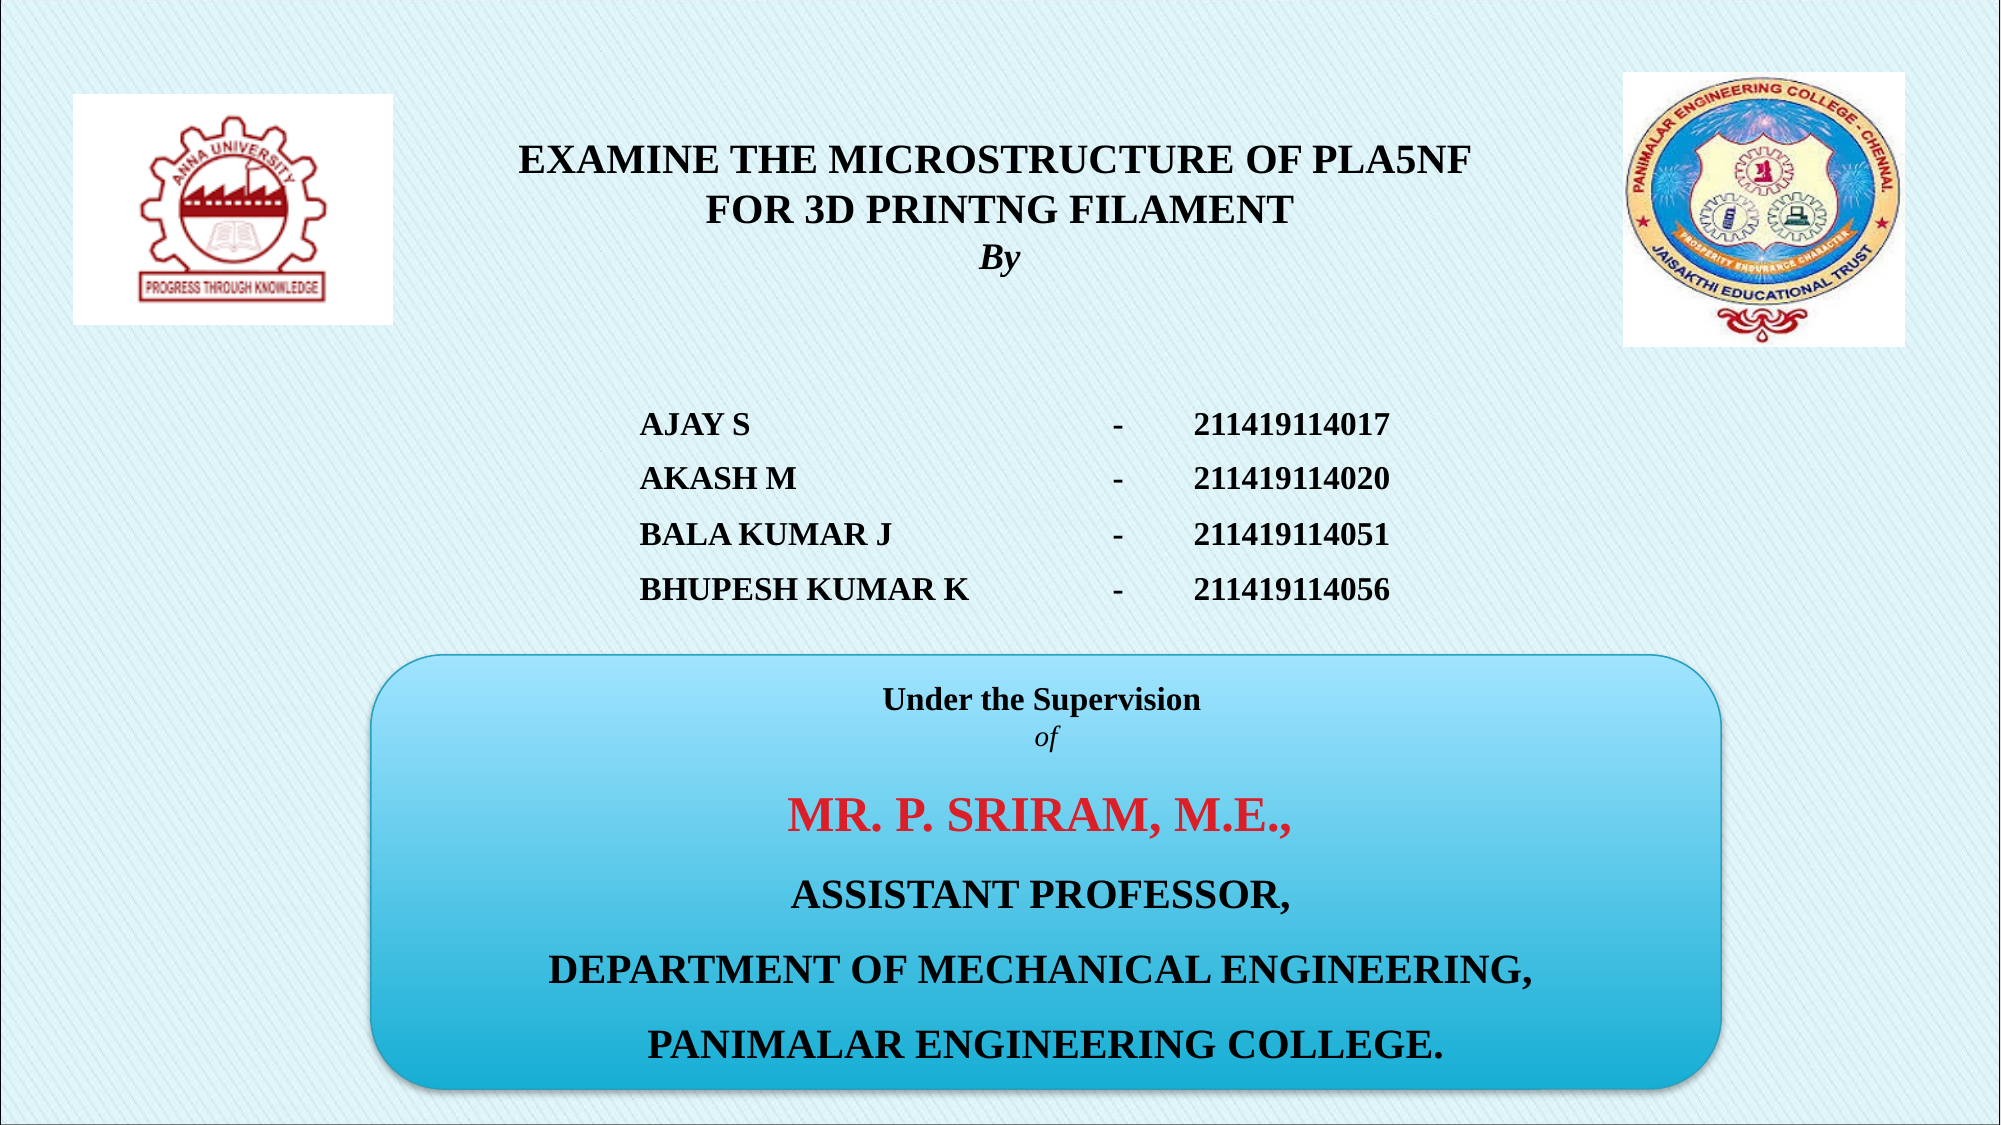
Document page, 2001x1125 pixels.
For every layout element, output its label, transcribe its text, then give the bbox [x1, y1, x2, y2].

table_cell - [1058, 563, 1179, 618]
table_header AJAY S [625, 398, 1058, 453]
text_box EXAMINE THE MICROSTRUCTURE OF PLA5NF FOR 3D PRINTNG FILAMENT By [389, 131, 1617, 333]
table_header - [1058, 398, 1179, 453]
picture [0, 0, 2001, 1125]
table_cell - [1058, 508, 1179, 563]
table_cell 211419114020 [1179, 453, 1544, 508]
table_cell 211419114056 [1179, 563, 1544, 618]
table_cell 211419114051 [1179, 508, 1544, 563]
table_cell AKASH M [625, 453, 1058, 508]
table_cell BALA KUMAR J [625, 508, 1058, 563]
text_box Under the Supervision of MR. P. SRIRAM, M.E., ASSISTANT PROFESSOR, DEPARTMENT OF MECHANICAL ENGINEERING, PANIMALAR ENGINEERING COLLEGE. [370, 654, 1722, 1090]
table_header 211419114017 [1179, 398, 1544, 453]
table_cell - [1058, 453, 1179, 508]
table_cell BHUPESH KUMAR K [625, 563, 1058, 618]
